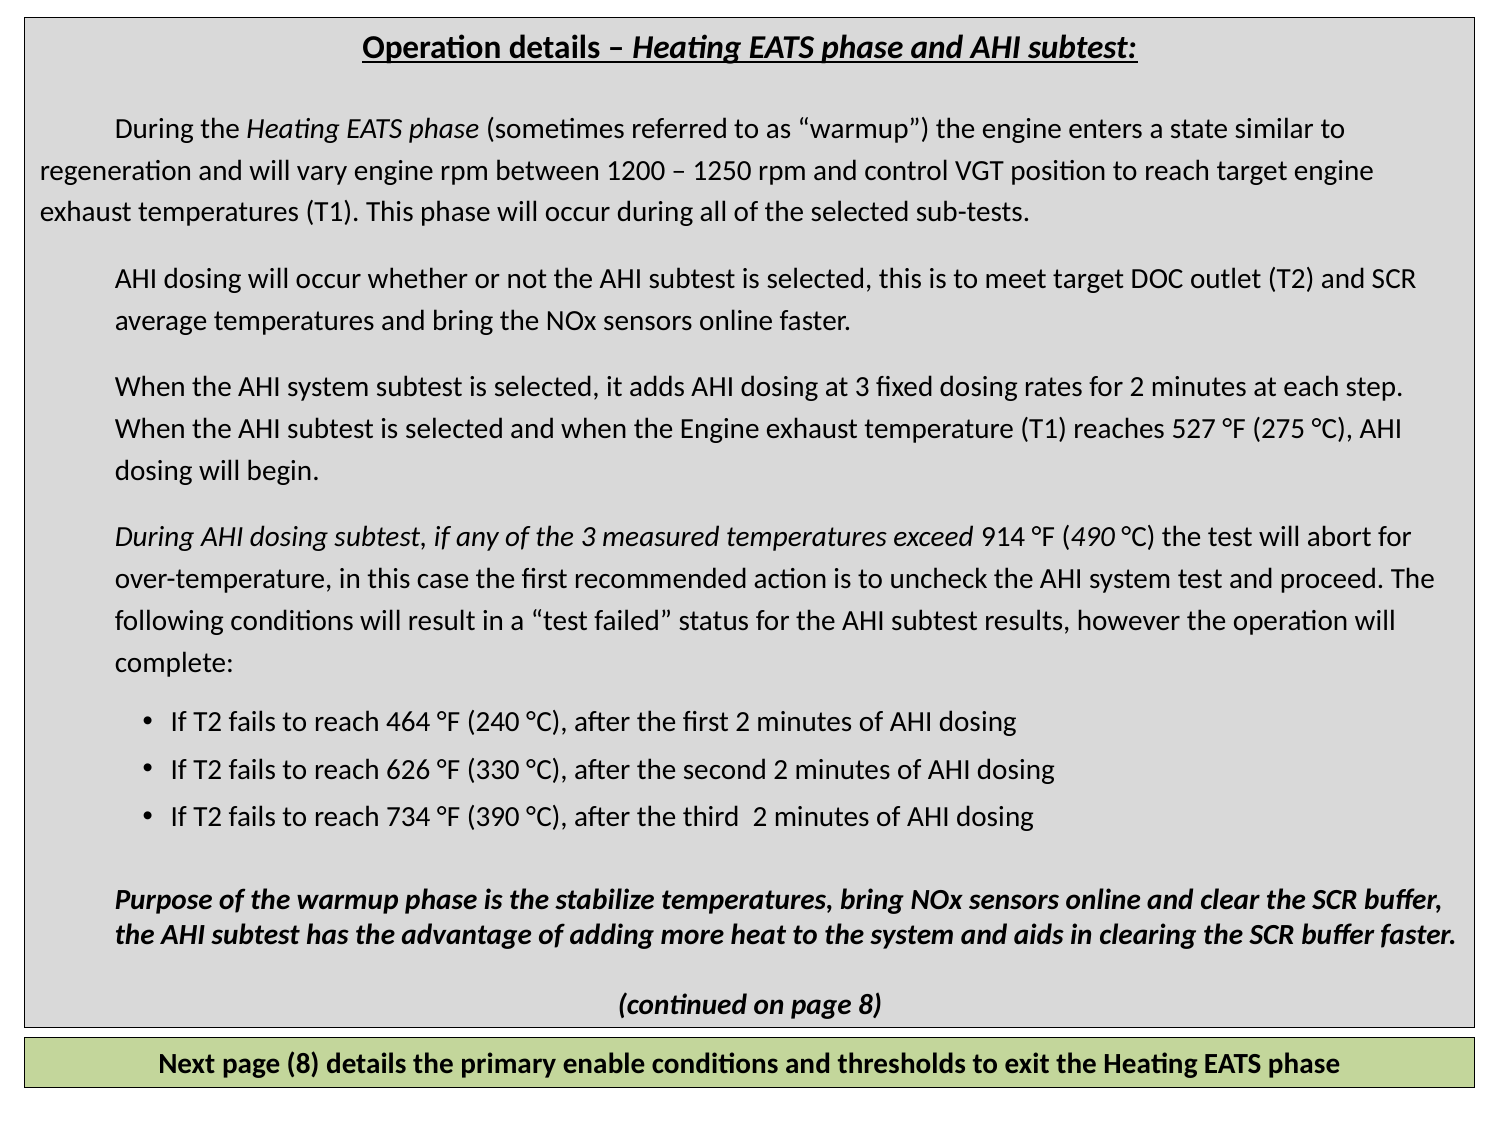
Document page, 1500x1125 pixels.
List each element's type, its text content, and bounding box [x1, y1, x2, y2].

text_box Operation details – Heating EATS phase and AHI subtest: During the Heating EATS phase (sometimes referred to as “warmup”) the engine enters a state similar to regeneration and will vary engine rpm between 1200 – 1250 rpm and control VGT position to reach target engine exhaust temperatures (T1). This phase will occur during all of the selected sub-tests. AHI dosing will occur whether or not the AHI subtest is selected, this is to meet target DOC outlet (T2) and SCR average temperatures and bring the NOx sensors online faster. When the AHI system subtest is selected, it adds AHI dosing at 3 fixed dosing rates for 2 minutes at each step. When the AHI subtest is selected and when the Engine exhaust temperature (T1) reaches 527 °F (275 °C), AHI dosing will begin. During AHI dosing subtest, if any of the 3 measured temperatures exceed 914 °F (490 °C) the test will abort for over-temperature, in this case the first recommended action is to uncheck the AHI system test and proceed. The following conditions will result in a “test failed” status for the AHI subtest results, however the operation will complete: If T2 fails to reach 464 °F (240 °C), after the first 2 minutes of AHI dosing If T2 fails to reach 626 °F (330 °C), after the second 2 minutes of AHI dosing If T2 fails to reach 734 °F (390 °C), after the third 2 minutes of AHI dosing Purpose of the warmup phase is the stabilize temperatures, bring NOx sensors online and clear the SCR buffer, the AHI subtest has the advantage of adding more heat to the system and aids in clearing the SCR buffer faster. (continued on page 8) [24, 17, 1475, 1028]
text_box Next page (8) details the primary enable conditions and thresholds to exit the Heating EATS phase [24, 1037, 1475, 1088]
